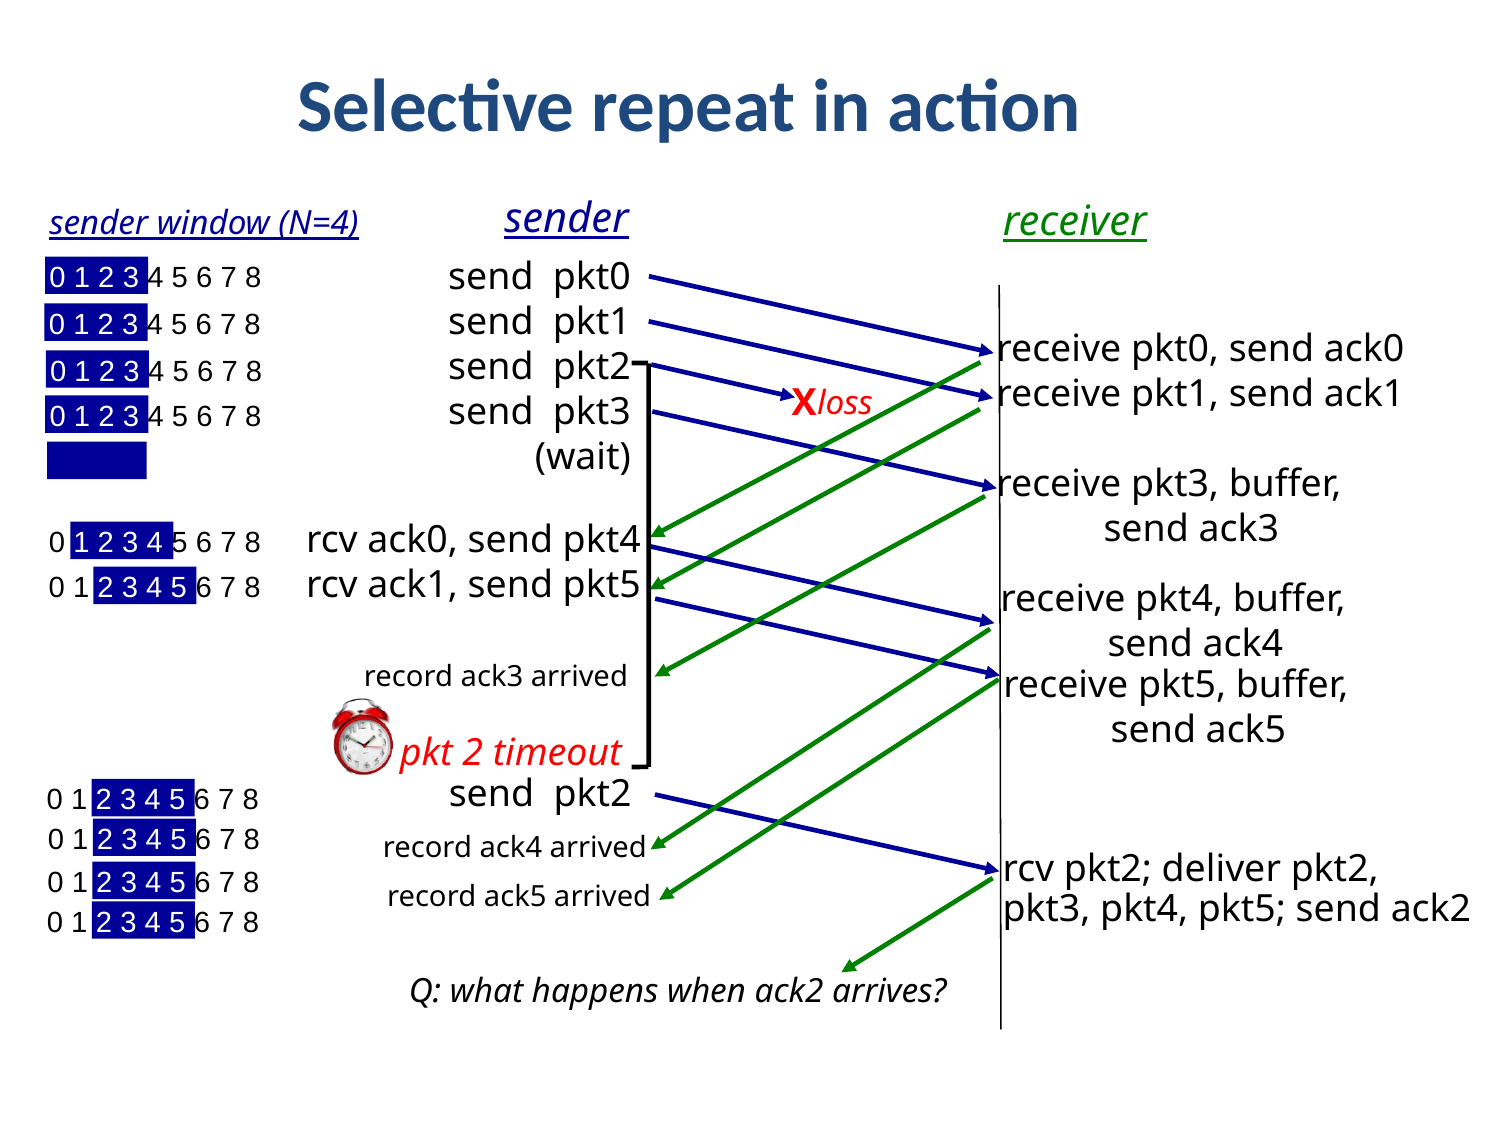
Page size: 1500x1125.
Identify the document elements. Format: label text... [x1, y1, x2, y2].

text_box sender [489, 183, 644, 249]
text_box loss [802, 373, 888, 429]
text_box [34, 297, 284, 344]
text_box receive pkt0, send ack0 receive pkt1, send ack1 receive pkt3, buffer, send ack3 [981, 316, 1420, 557]
text_box record ack4 arrived [368, 820, 662, 871]
text_box Q: what happens when ack2 arrives? [393, 961, 963, 1017]
text_box pkt 2 timeout [399, 731, 626, 780]
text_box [33, 812, 283, 855]
text_box [47, 449, 147, 480]
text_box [35, 250, 284, 297]
text_box record ack5 arrived [372, 869, 667, 920]
text_box receive pkt4, buffer, send ack4 [985, 566, 1371, 672]
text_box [33, 855, 282, 895]
text_box rcv ack0, send pkt4 rcv ack1, send pkt5 [291, 507, 626, 658]
text_box [654, 559, 706, 590]
text_box record ack3 arrived [349, 649, 626, 700]
text_box [654, 429, 855, 538]
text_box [32, 895, 282, 946]
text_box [35, 389, 284, 440]
picture [323, 695, 397, 775]
text_box sender window (N=4) [34, 193, 375, 249]
text_box send pkt2 [433, 766, 647, 820]
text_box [34, 560, 283, 612]
text_box X [776, 370, 832, 430]
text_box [32, 772, 282, 812]
text_box receive pkt5, buffer, send ack5 [988, 652, 1374, 757]
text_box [35, 344, 285, 388]
text_box [823, 585, 985, 627]
text_box receiver [988, 186, 1162, 252]
title Selective repeat in action [52, 32, 1328, 170]
text_box 0 1 2 3 4 5 6 7 8 [34, 515, 285, 562]
text_box [883, 462, 997, 492]
text_box [654, 495, 986, 677]
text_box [631, 362, 649, 768]
text_box send pkt0 send pkt1 send pkt2 send pkt3 (wait) [433, 244, 646, 485]
text_box [667, 679, 999, 900]
text_box [648, 276, 994, 357]
text_box rcv pkt2; deliver pkt2, pkt3, pkt4, pkt5; send ack2 [987, 841, 1487, 938]
text_box [938, 385, 994, 402]
